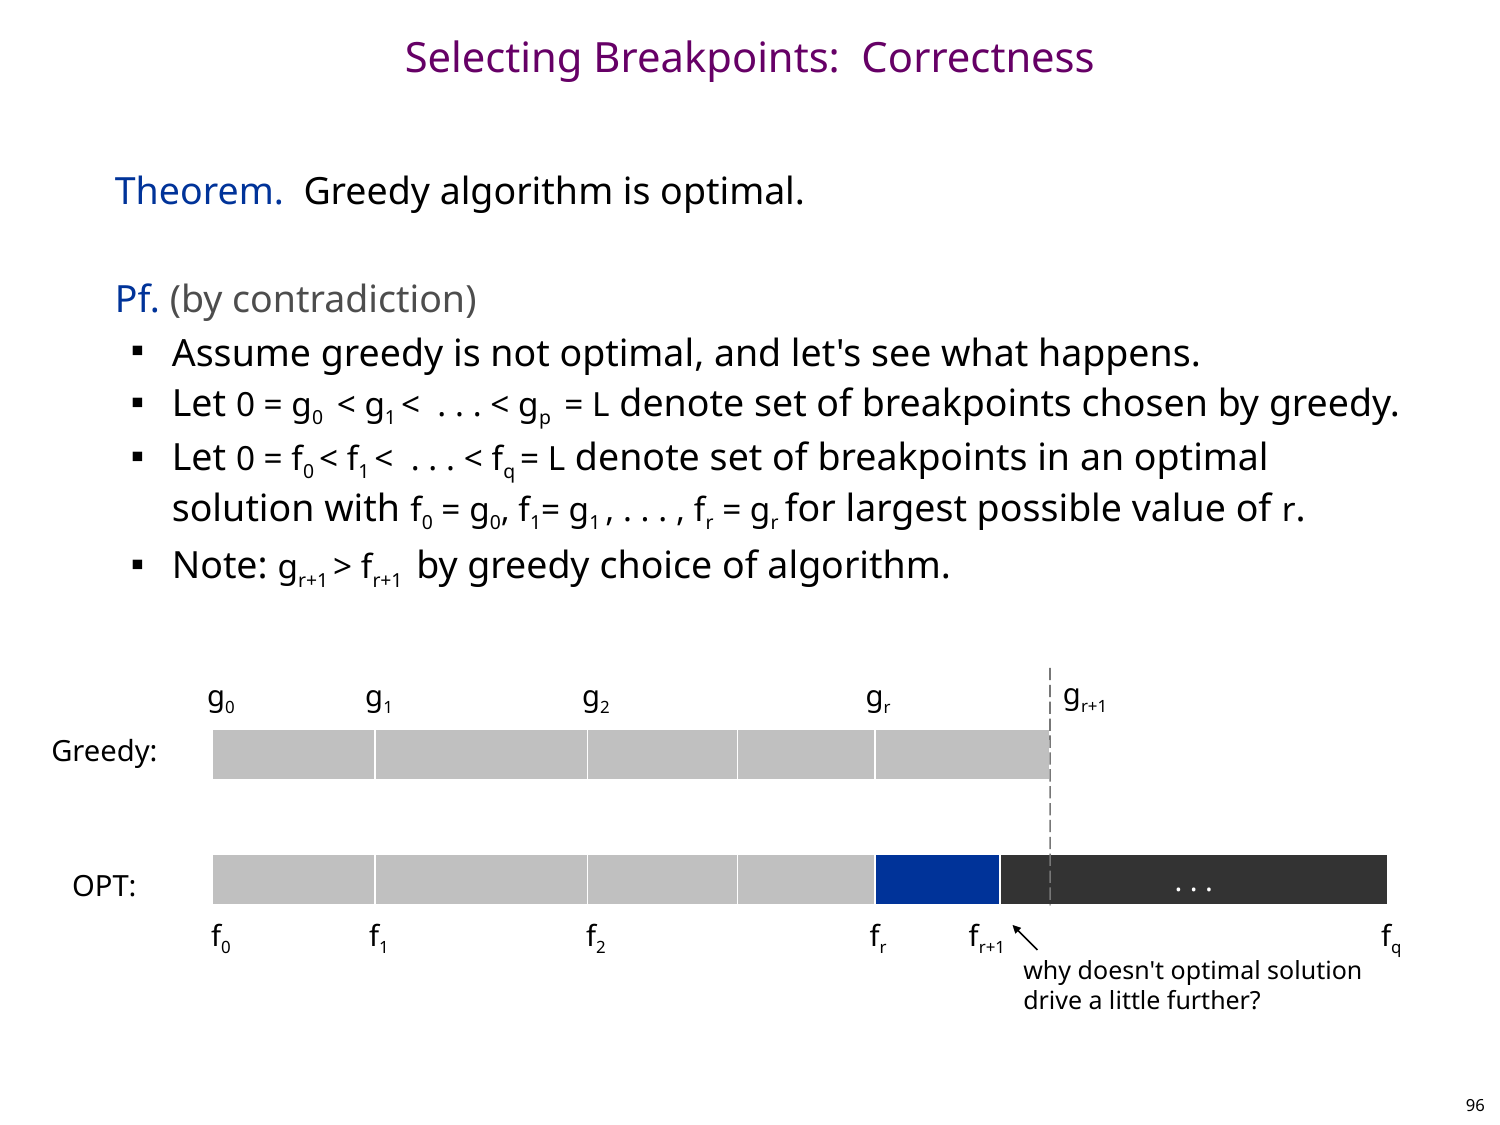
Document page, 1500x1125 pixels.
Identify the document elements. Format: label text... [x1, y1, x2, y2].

text_box g2 [566, 669, 625, 725]
text_box [374, 854, 587, 905]
text_box fr [854, 909, 902, 965]
text_box . . . [999, 854, 1388, 905]
text_box OPT: [56, 859, 152, 910]
text_box [875, 729, 1050, 780]
text_box [587, 854, 737, 905]
text_box [374, 729, 587, 780]
text_box [875, 854, 999, 905]
text_box gr [850, 669, 906, 725]
text_box Greedy: [35, 724, 173, 775]
text_box f1 [353, 909, 404, 965]
text_box [737, 854, 875, 905]
text_box g1 [350, 669, 409, 725]
text_box gr+1 [1047, 668, 1123, 723]
text_box f2 [570, 909, 621, 965]
title Selecting Breakpoints: Correctness [0, 24, 1500, 100]
list Theorem. Greedy algorithm is optimal. Pf. (by contradiction) Assume greedy is not optimal, and let's see what happens. Let 0 = g0 < g1 < . . . < gp = L denote set of breakpoints chosen by greedy. Let 0 = f0 < f1 < . . . < fq = L denote set of breakpoints in an optimal solution with f0 = g0, f1= g1 , . . . , fr = gr for largest possible value of r. Note: gr+1 > fr+1 by greedy choice of algorithm. [99, 149, 1425, 1038]
text_box [737, 729, 875, 780]
text_box [212, 854, 374, 905]
text_box fr+1 [953, 909, 1021, 965]
text_box f0 [195, 909, 246, 965]
text_box why doesn't optimal solution drive a little further? [1023, 954, 1375, 1015]
slide_number 96 [1187, 1087, 1500, 1125]
text_box [212, 729, 374, 780]
text_box fq [1365, 909, 1417, 965]
text_box g0 [191, 669, 250, 725]
text_box [587, 729, 737, 780]
